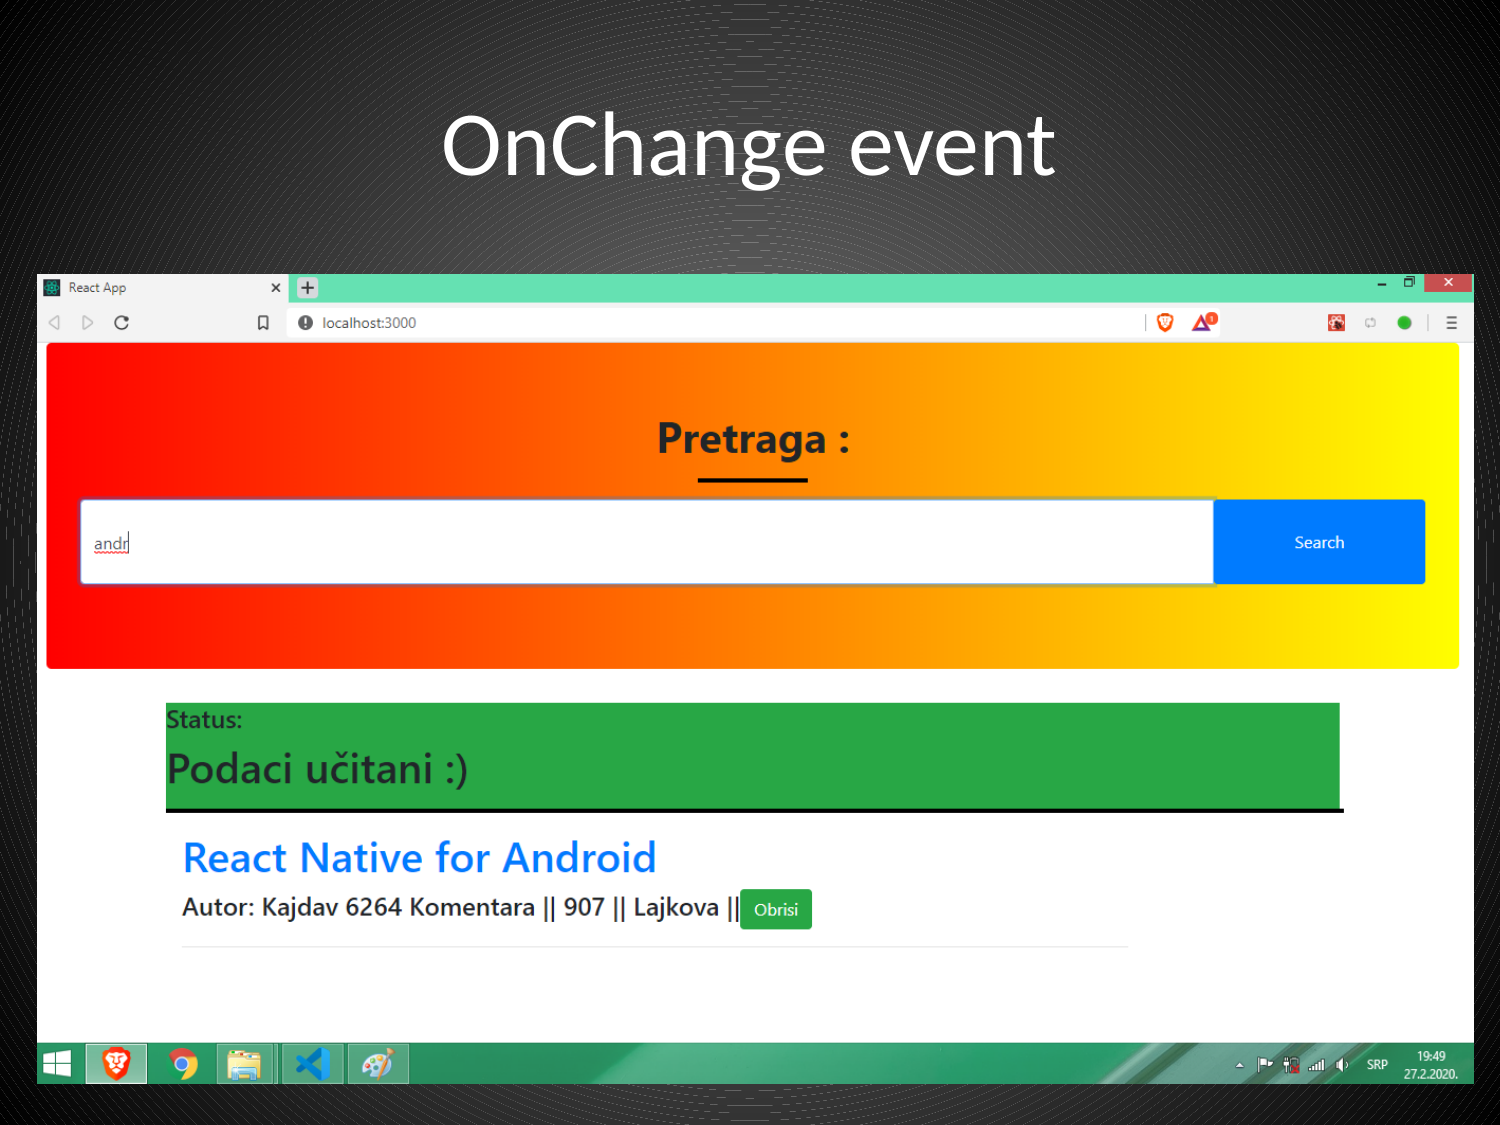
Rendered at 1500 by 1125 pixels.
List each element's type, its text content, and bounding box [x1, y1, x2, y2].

picture [37, 274, 1474, 1084]
title OnChange event [75, 45, 1425, 233]
